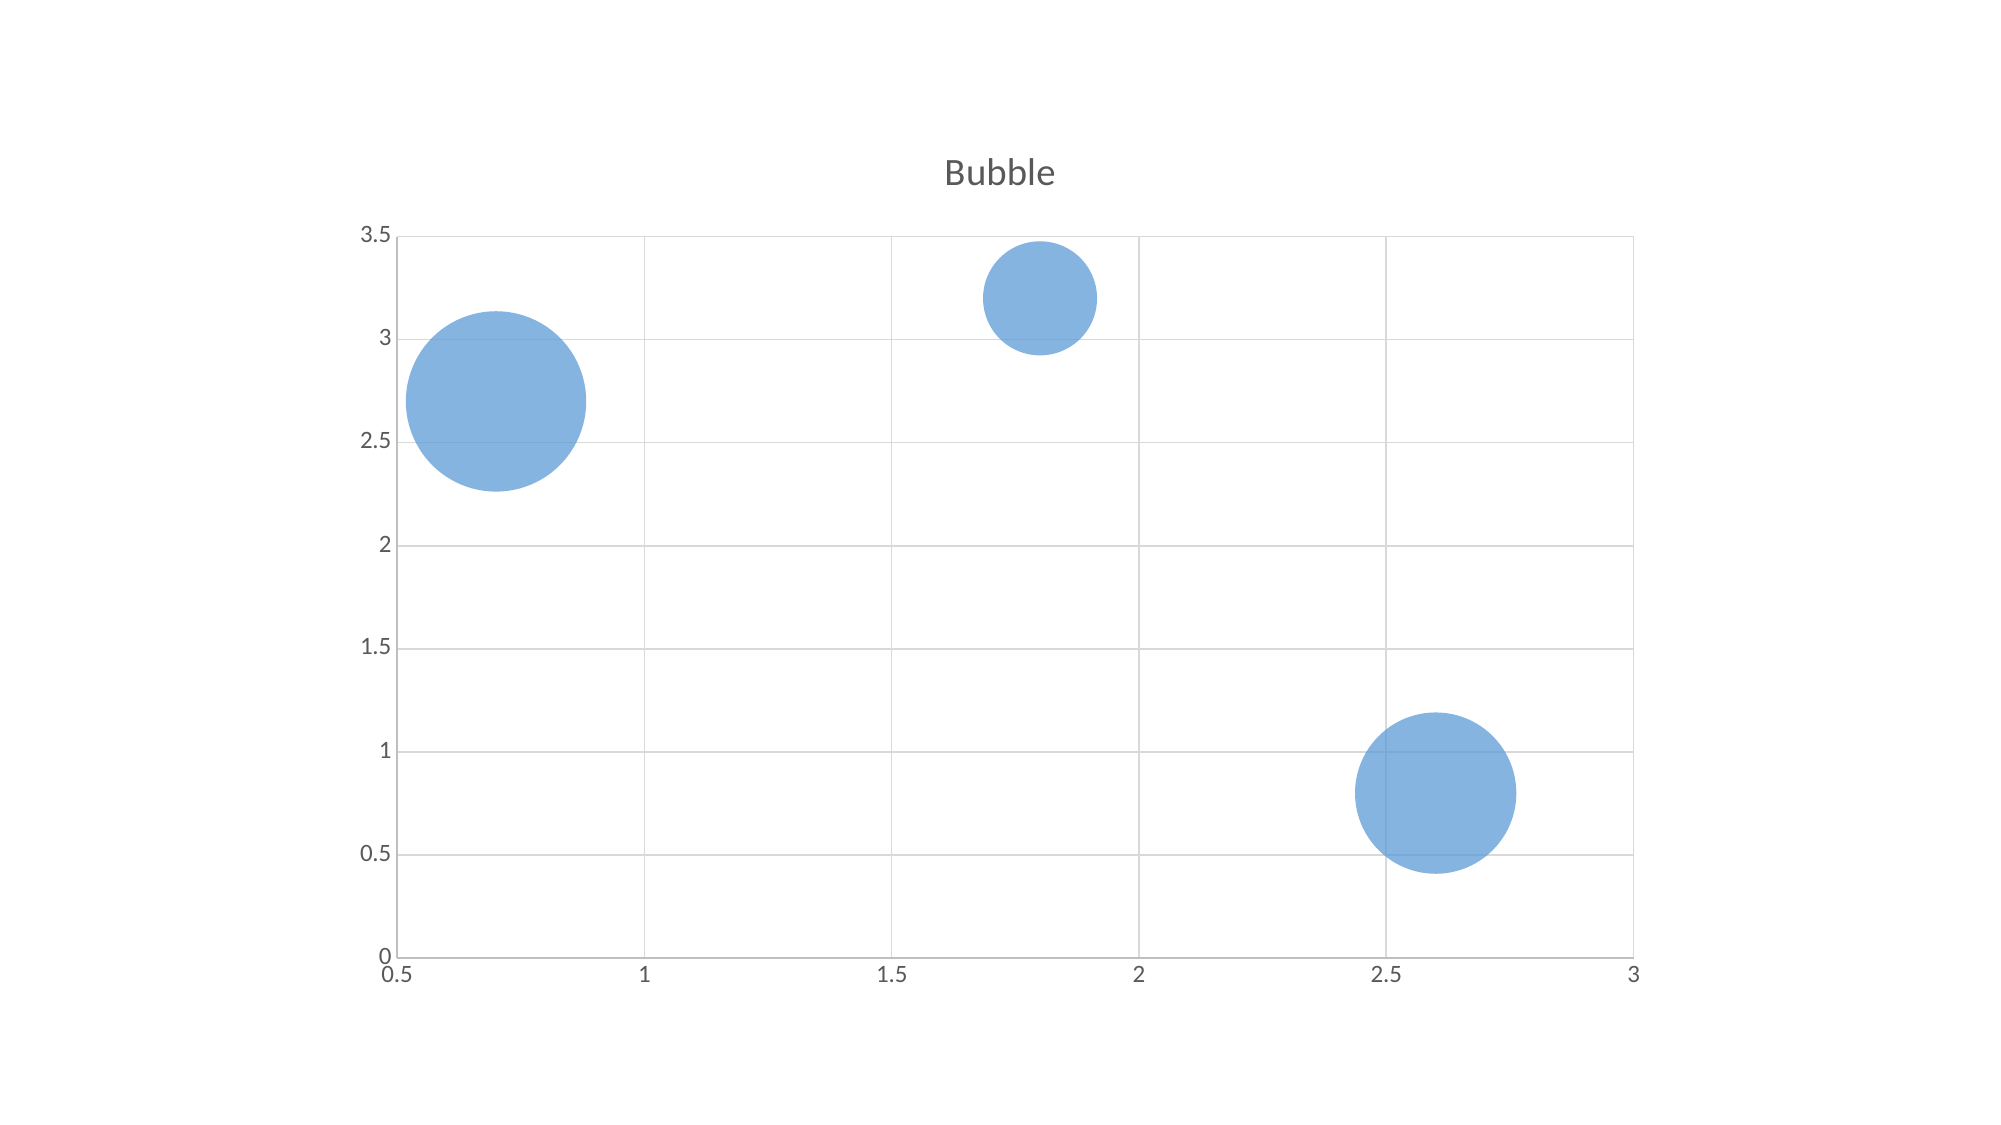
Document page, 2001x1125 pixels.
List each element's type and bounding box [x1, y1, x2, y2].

chart [333, 117, 1667, 1007]
